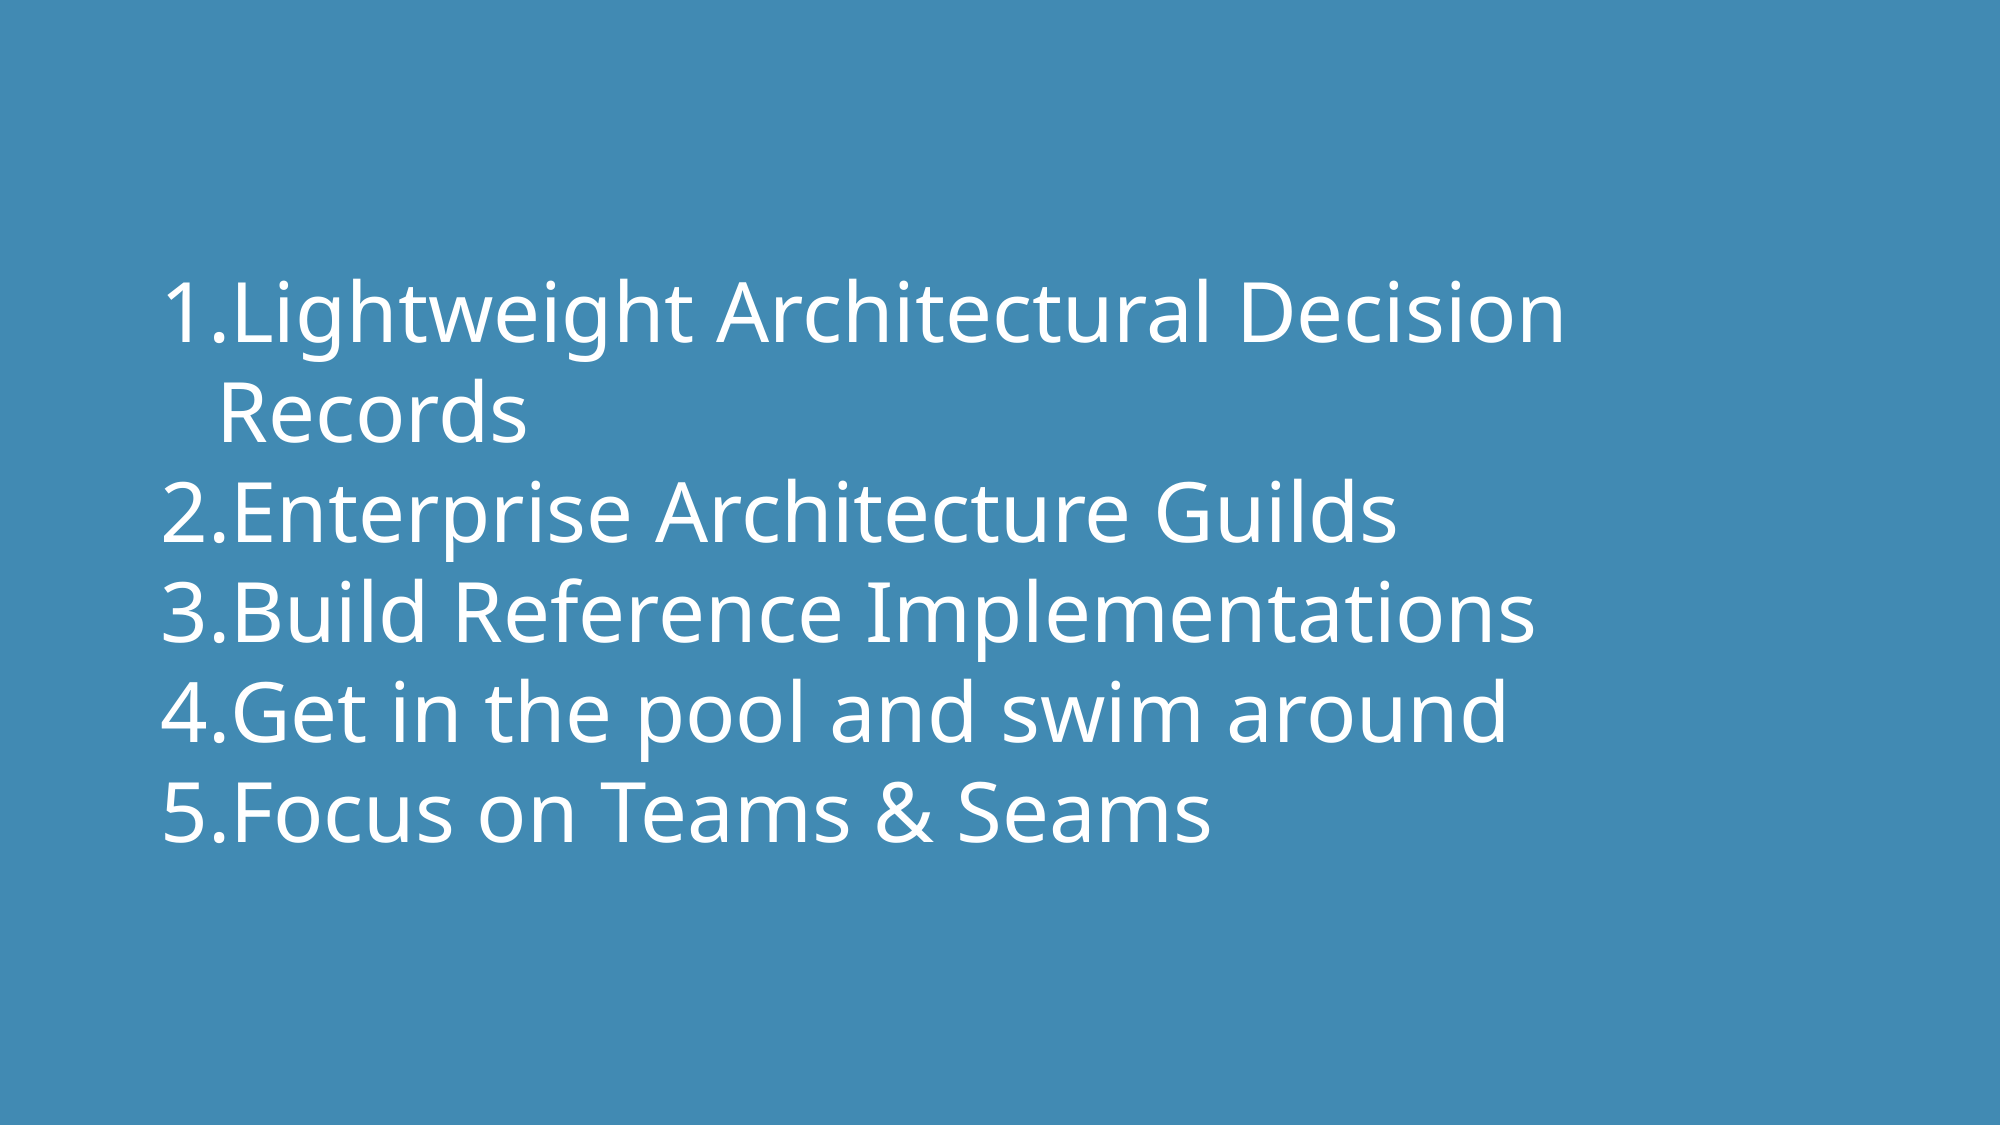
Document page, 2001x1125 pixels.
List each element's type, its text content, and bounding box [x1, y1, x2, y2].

text_box Lightweight Architectural Decision Records Enterprise Architecture Guilds Build Reference Implementations Get in the pool and swim around Focus on Teams & Seams [145, 251, 1854, 867]
